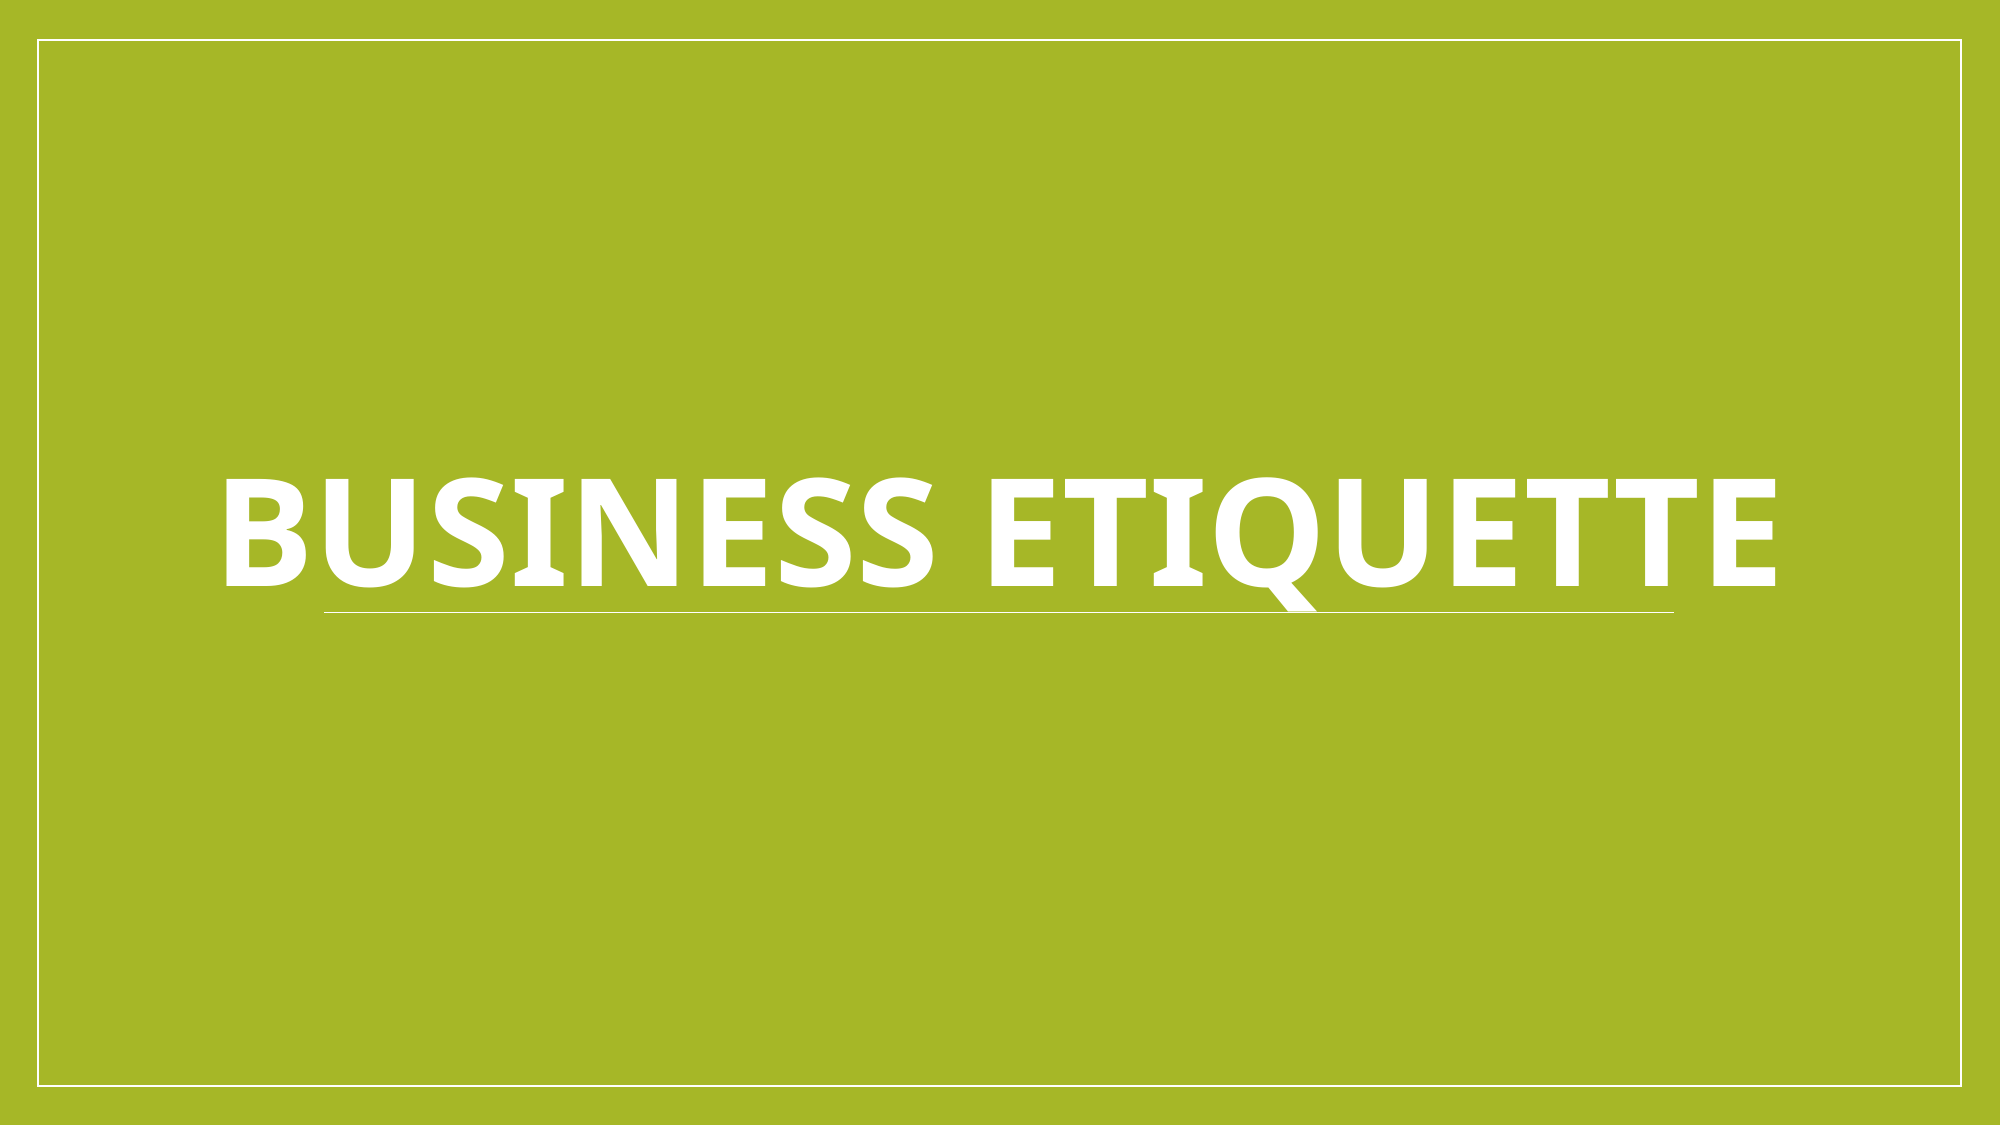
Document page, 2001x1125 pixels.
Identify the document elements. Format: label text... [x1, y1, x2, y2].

title BUSINESS ETIQUETTE [182, 144, 1818, 625]
